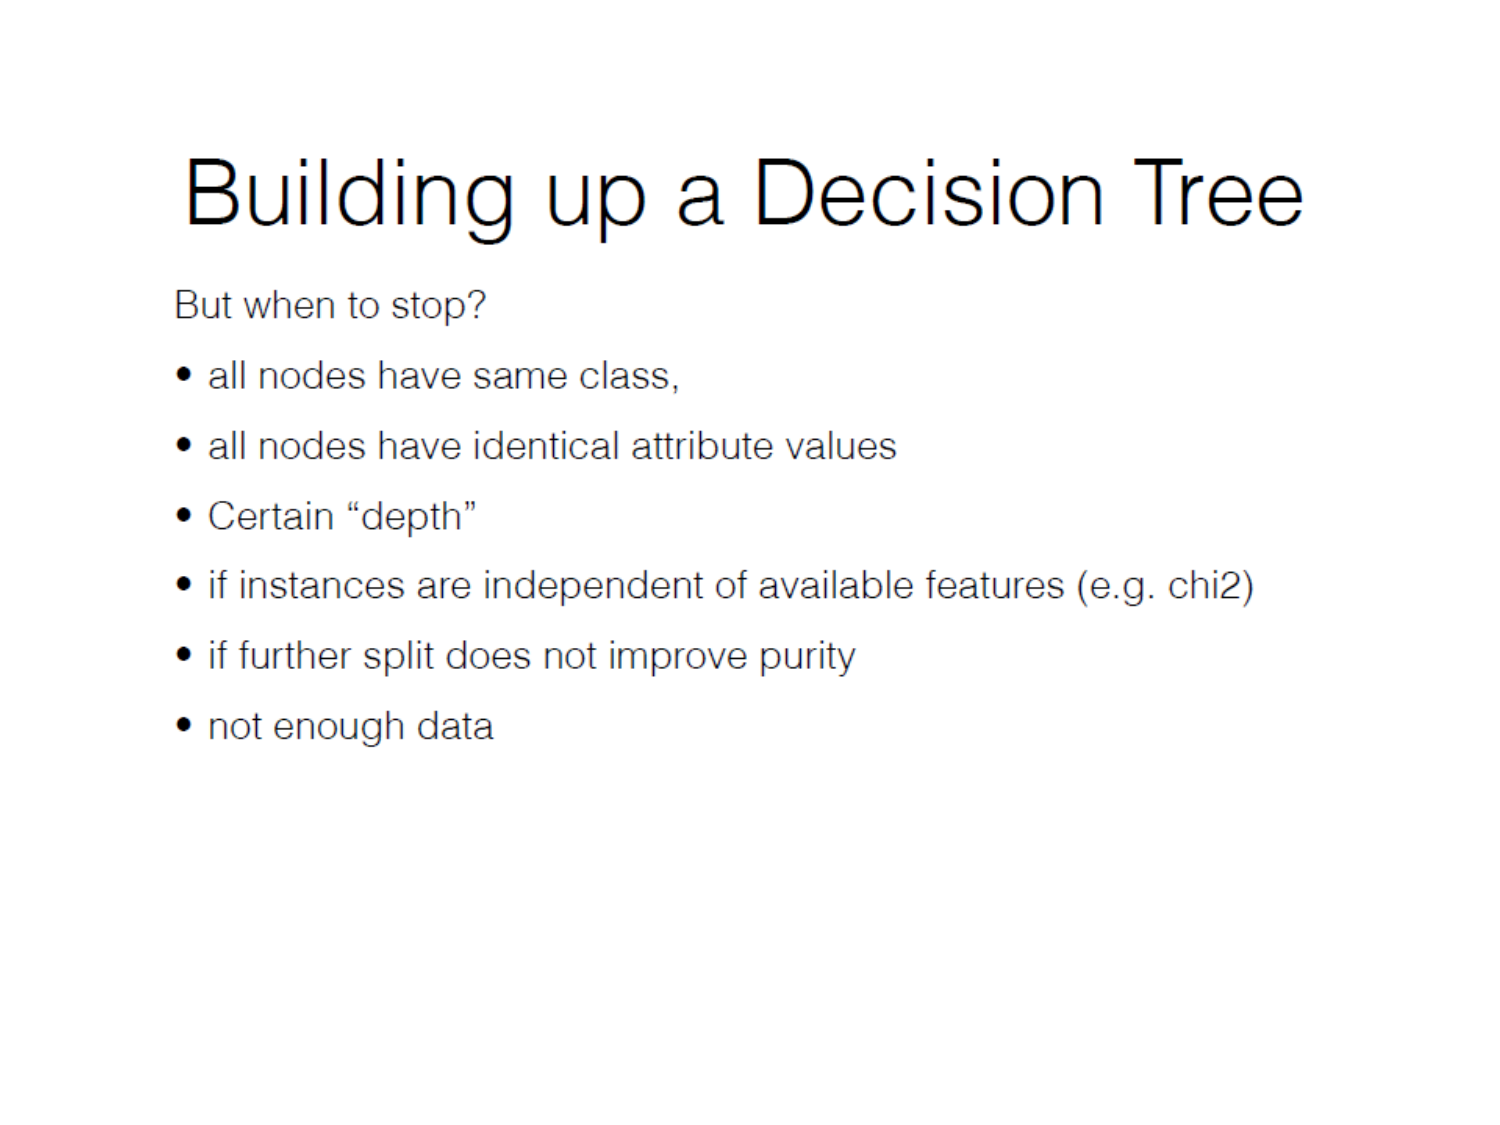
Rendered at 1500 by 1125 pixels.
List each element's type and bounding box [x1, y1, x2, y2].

picture [109, 90, 1391, 1035]
